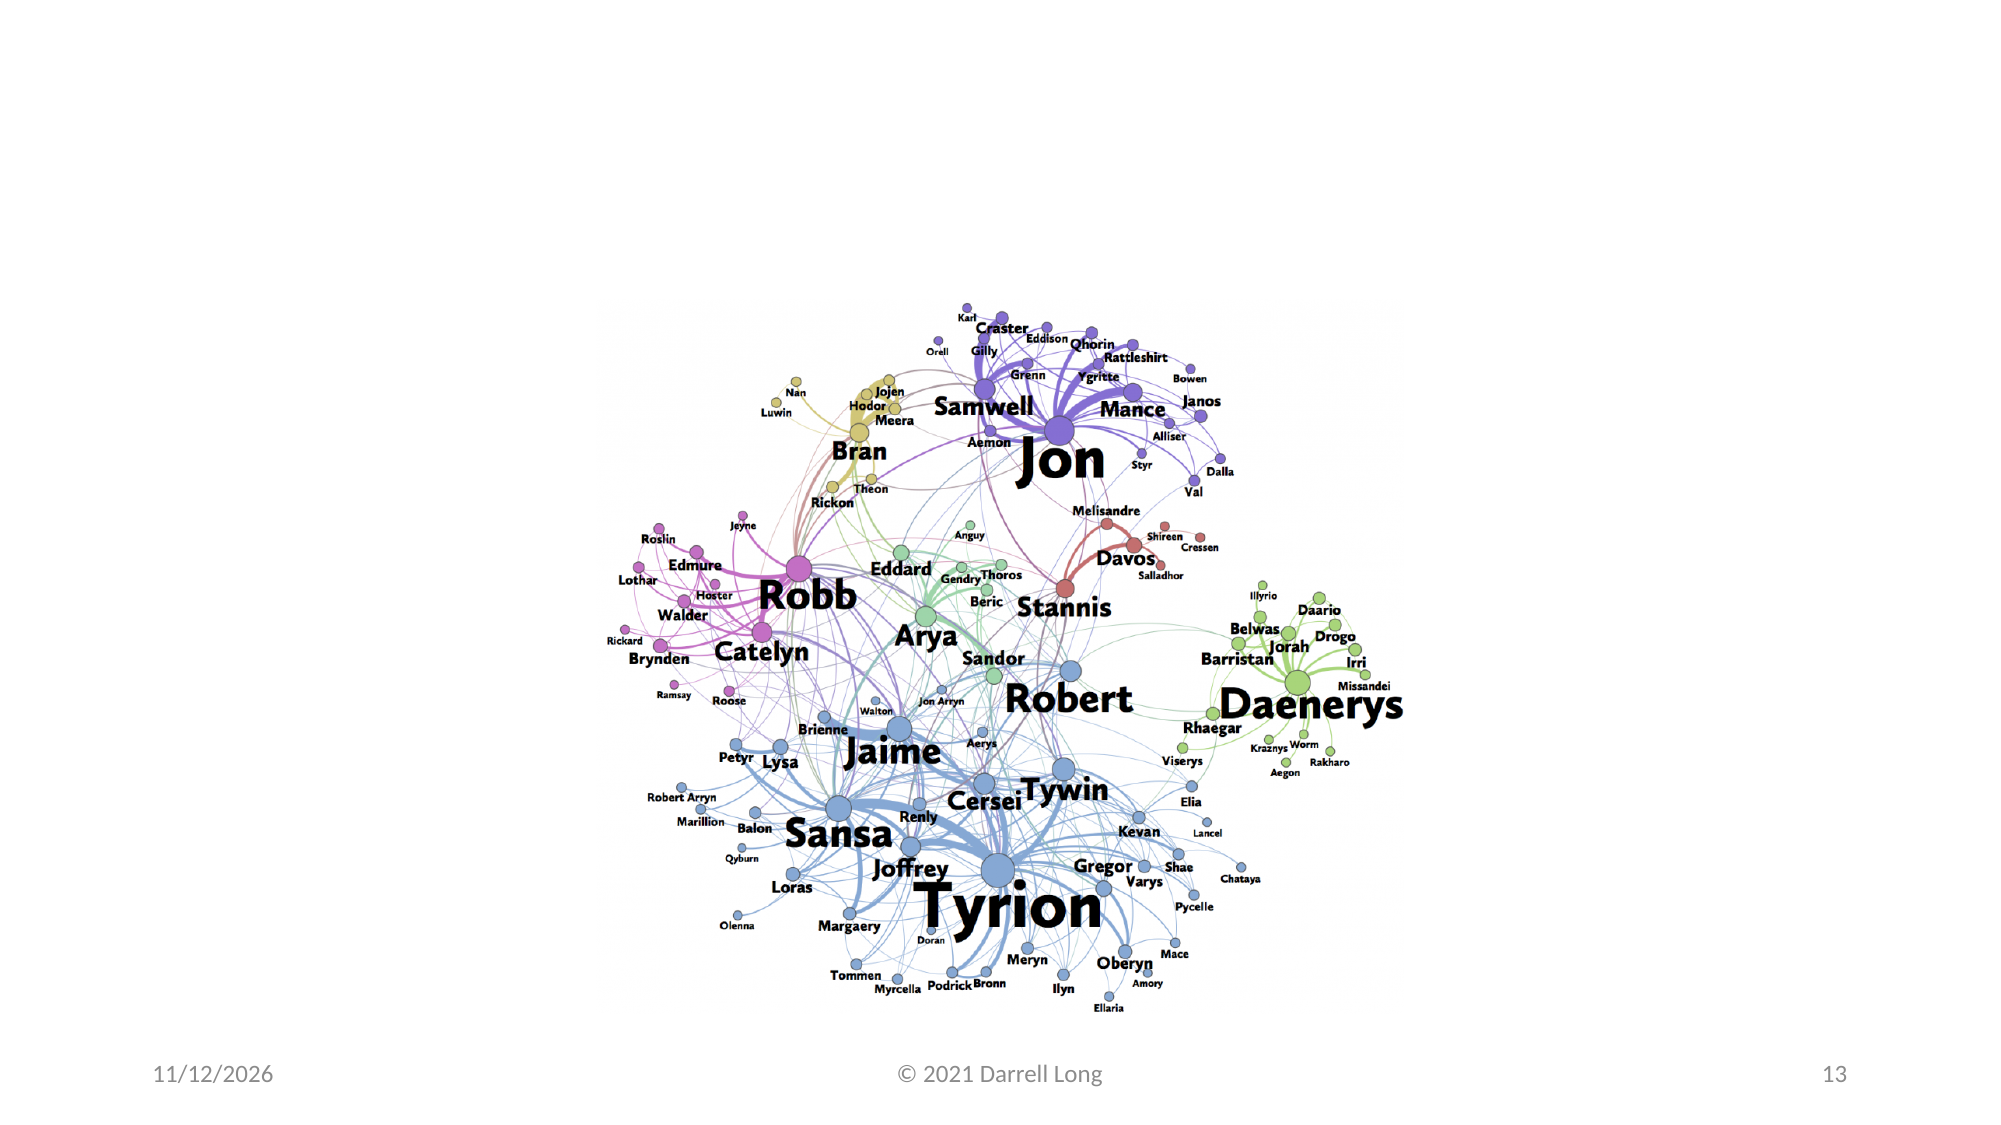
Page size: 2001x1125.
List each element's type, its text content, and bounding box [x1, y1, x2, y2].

slide_number 13 [1412, 1042, 1863, 1103]
footer © 2021 Darrell Long [662, 1042, 1338, 1103]
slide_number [137, 1042, 588, 1103]
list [596, 299, 1404, 1014]
